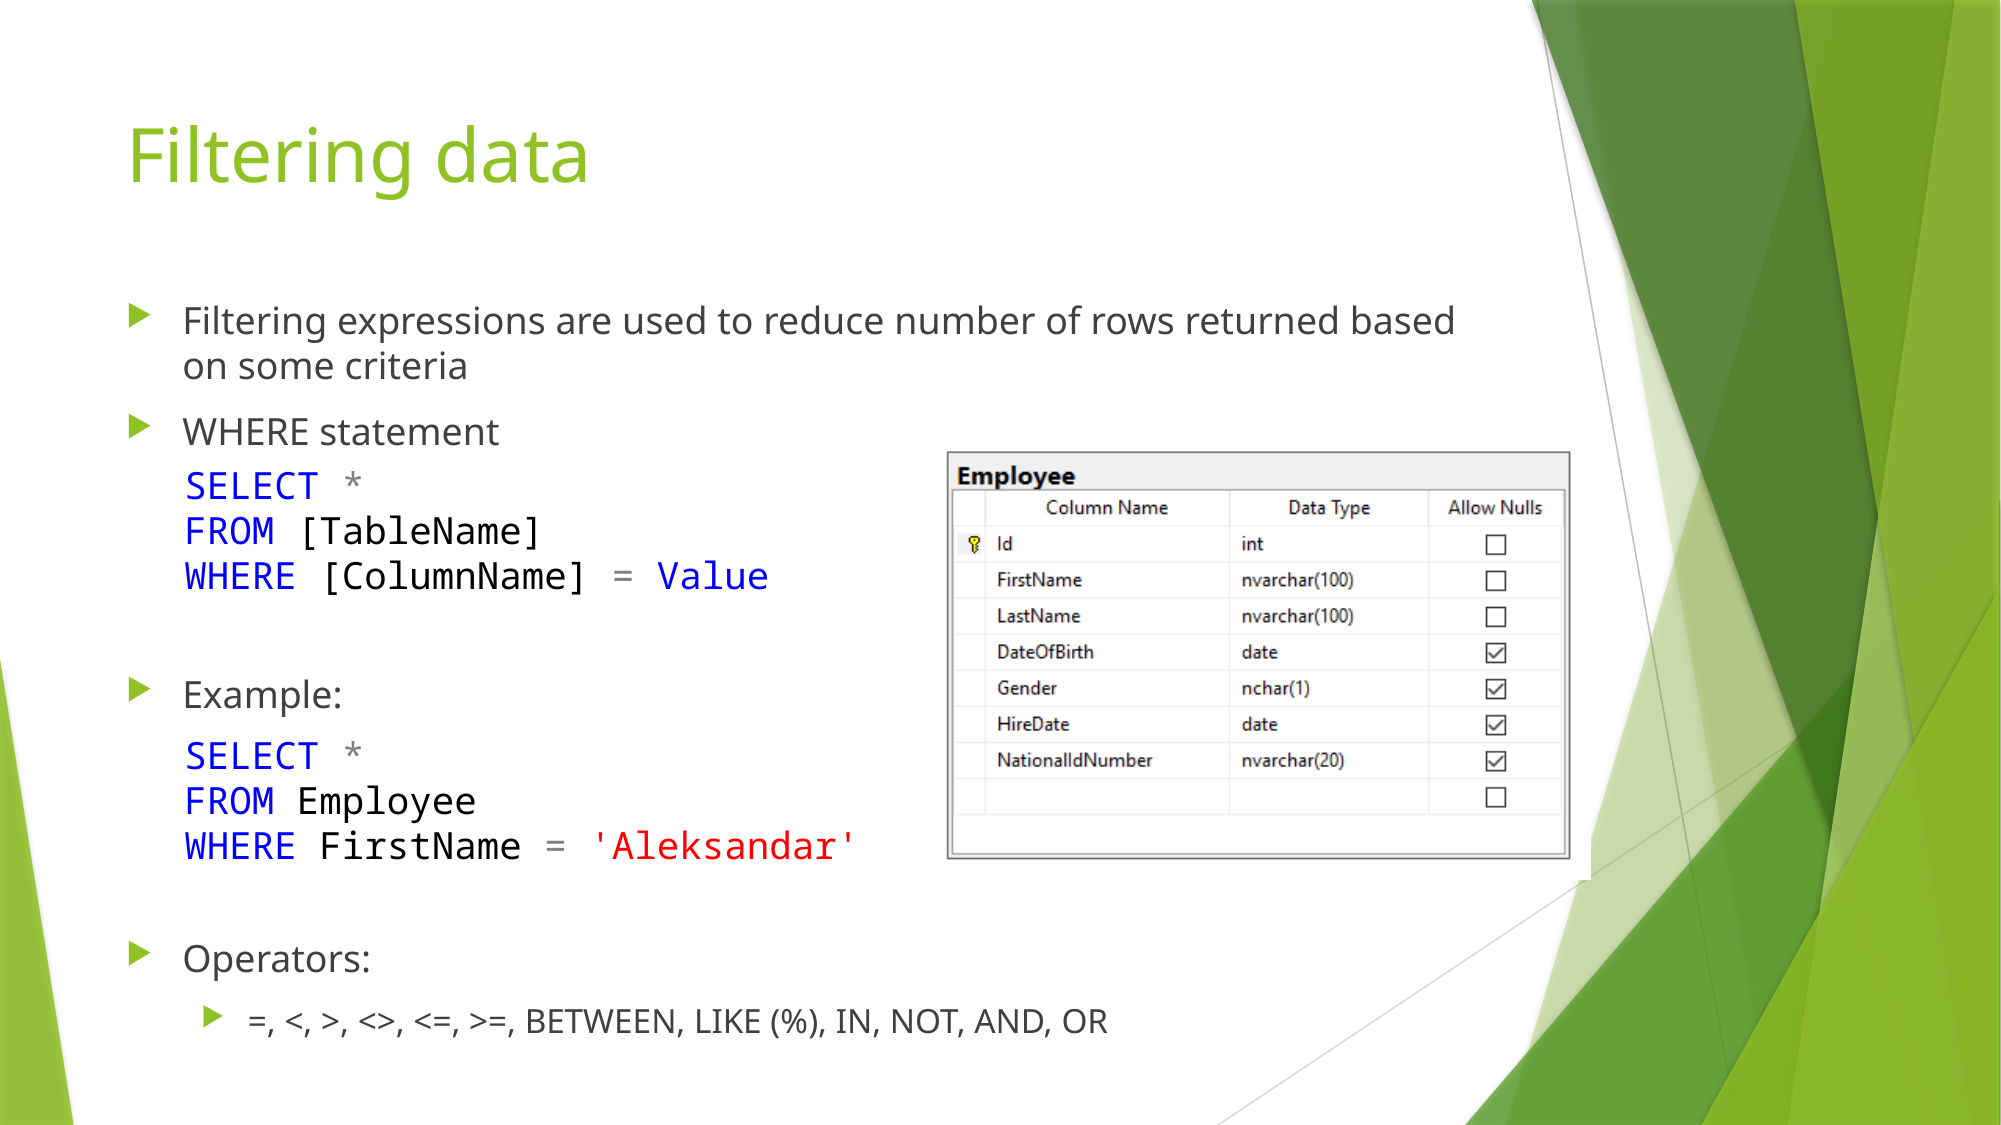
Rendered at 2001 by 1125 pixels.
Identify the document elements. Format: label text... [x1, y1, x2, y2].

title Filtering data [111, 99, 1522, 289]
list Filtering expressions are used to reduce number of rows returned based on some criteria WHERE statement Example: Operators: =, <, >, <>, <=, >=, BETWEEN, LIKE (%), IN, NOT, AND, OR [111, 289, 1522, 1051]
text_box SELECT * FROM [TableName] WHERE [ColumnName] = Value SELECT * FROM Employee WHERE FirstName = 'Aleksandar' [169, 454, 925, 875]
picture [930, 436, 1591, 880]
